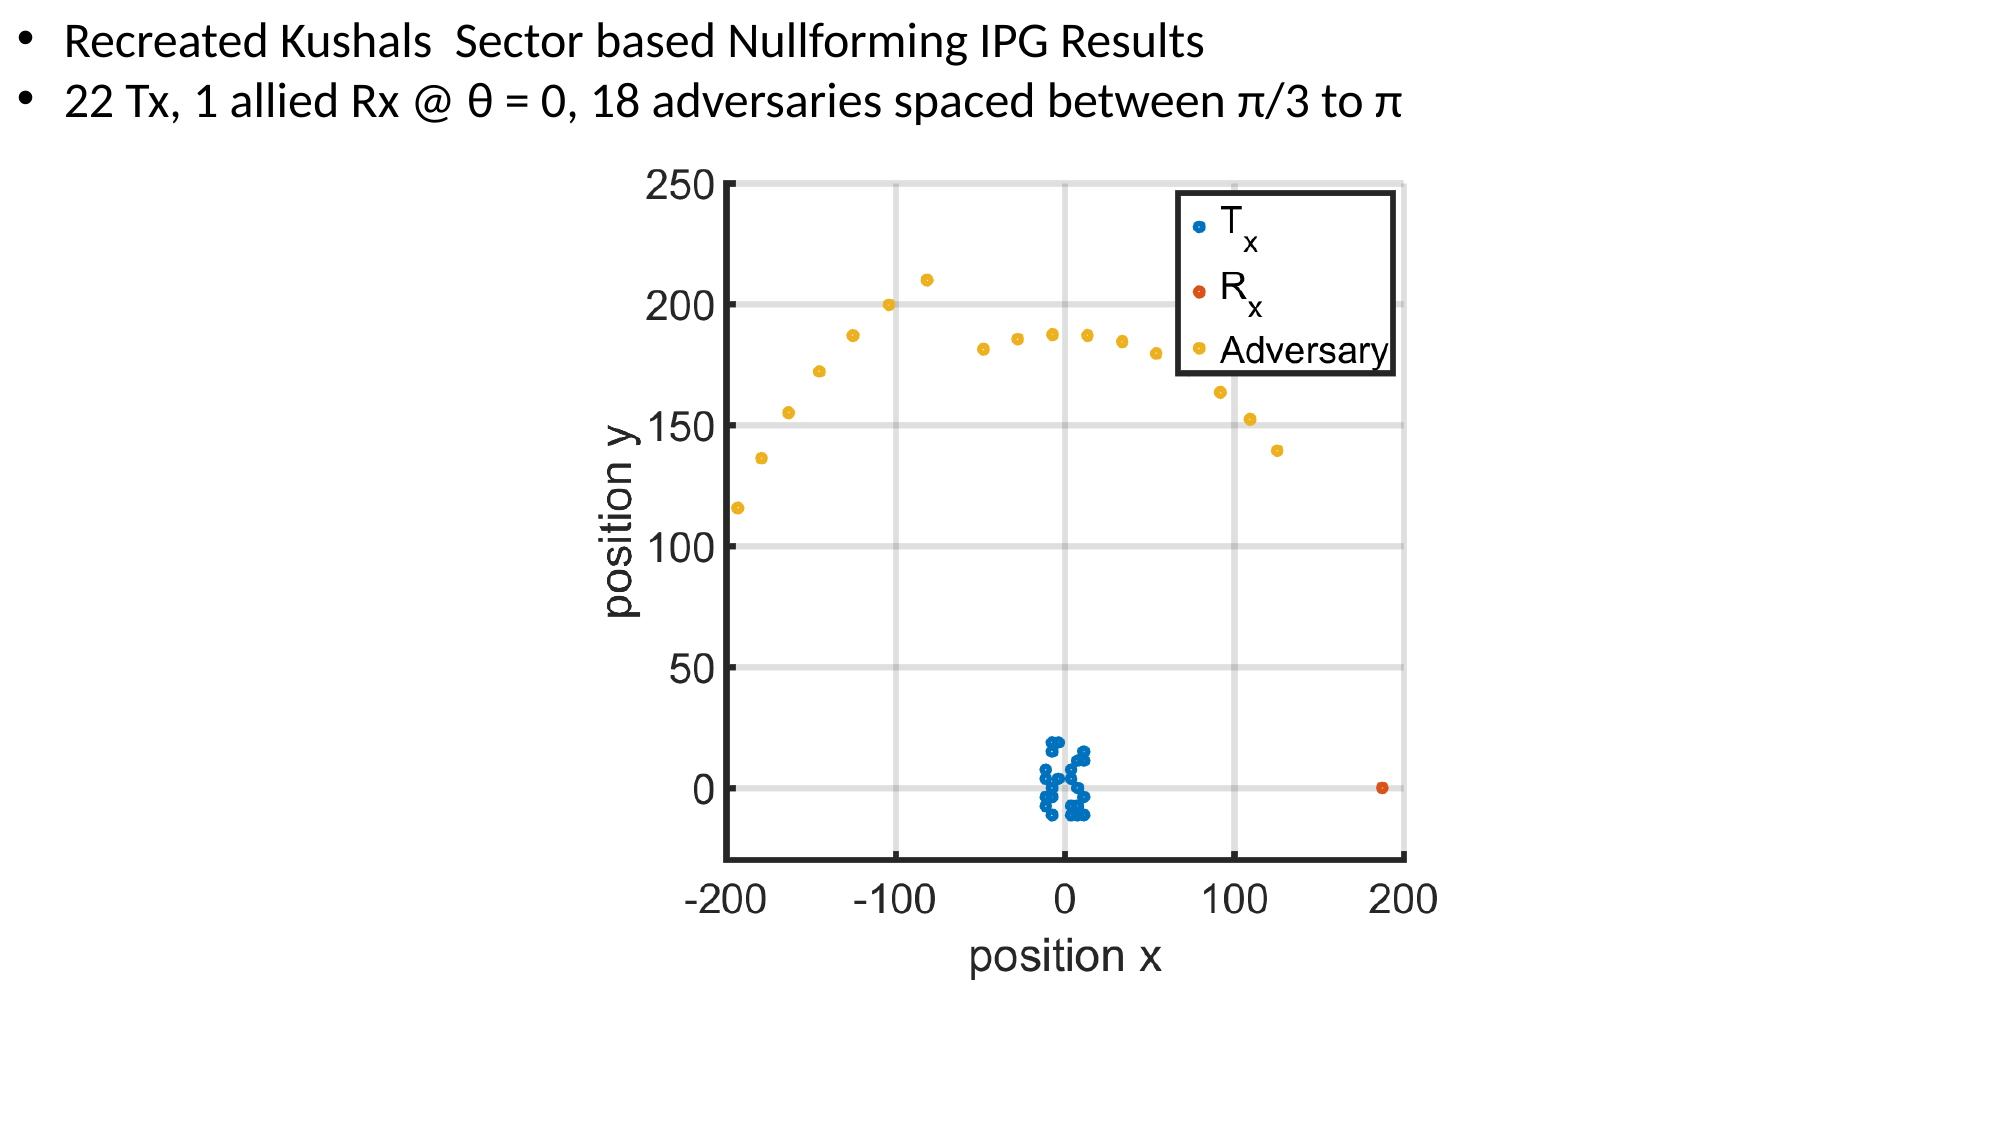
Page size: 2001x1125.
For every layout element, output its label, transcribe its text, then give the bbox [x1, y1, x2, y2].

text_box Recreated Kushals Sector based Nullforming IPG Results 22 Tx, 1 allied Rx @ θ = 0, 18 adversaries spaced between π/3 to π [2, 0, 1418, 135]
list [587, 162, 1450, 981]
